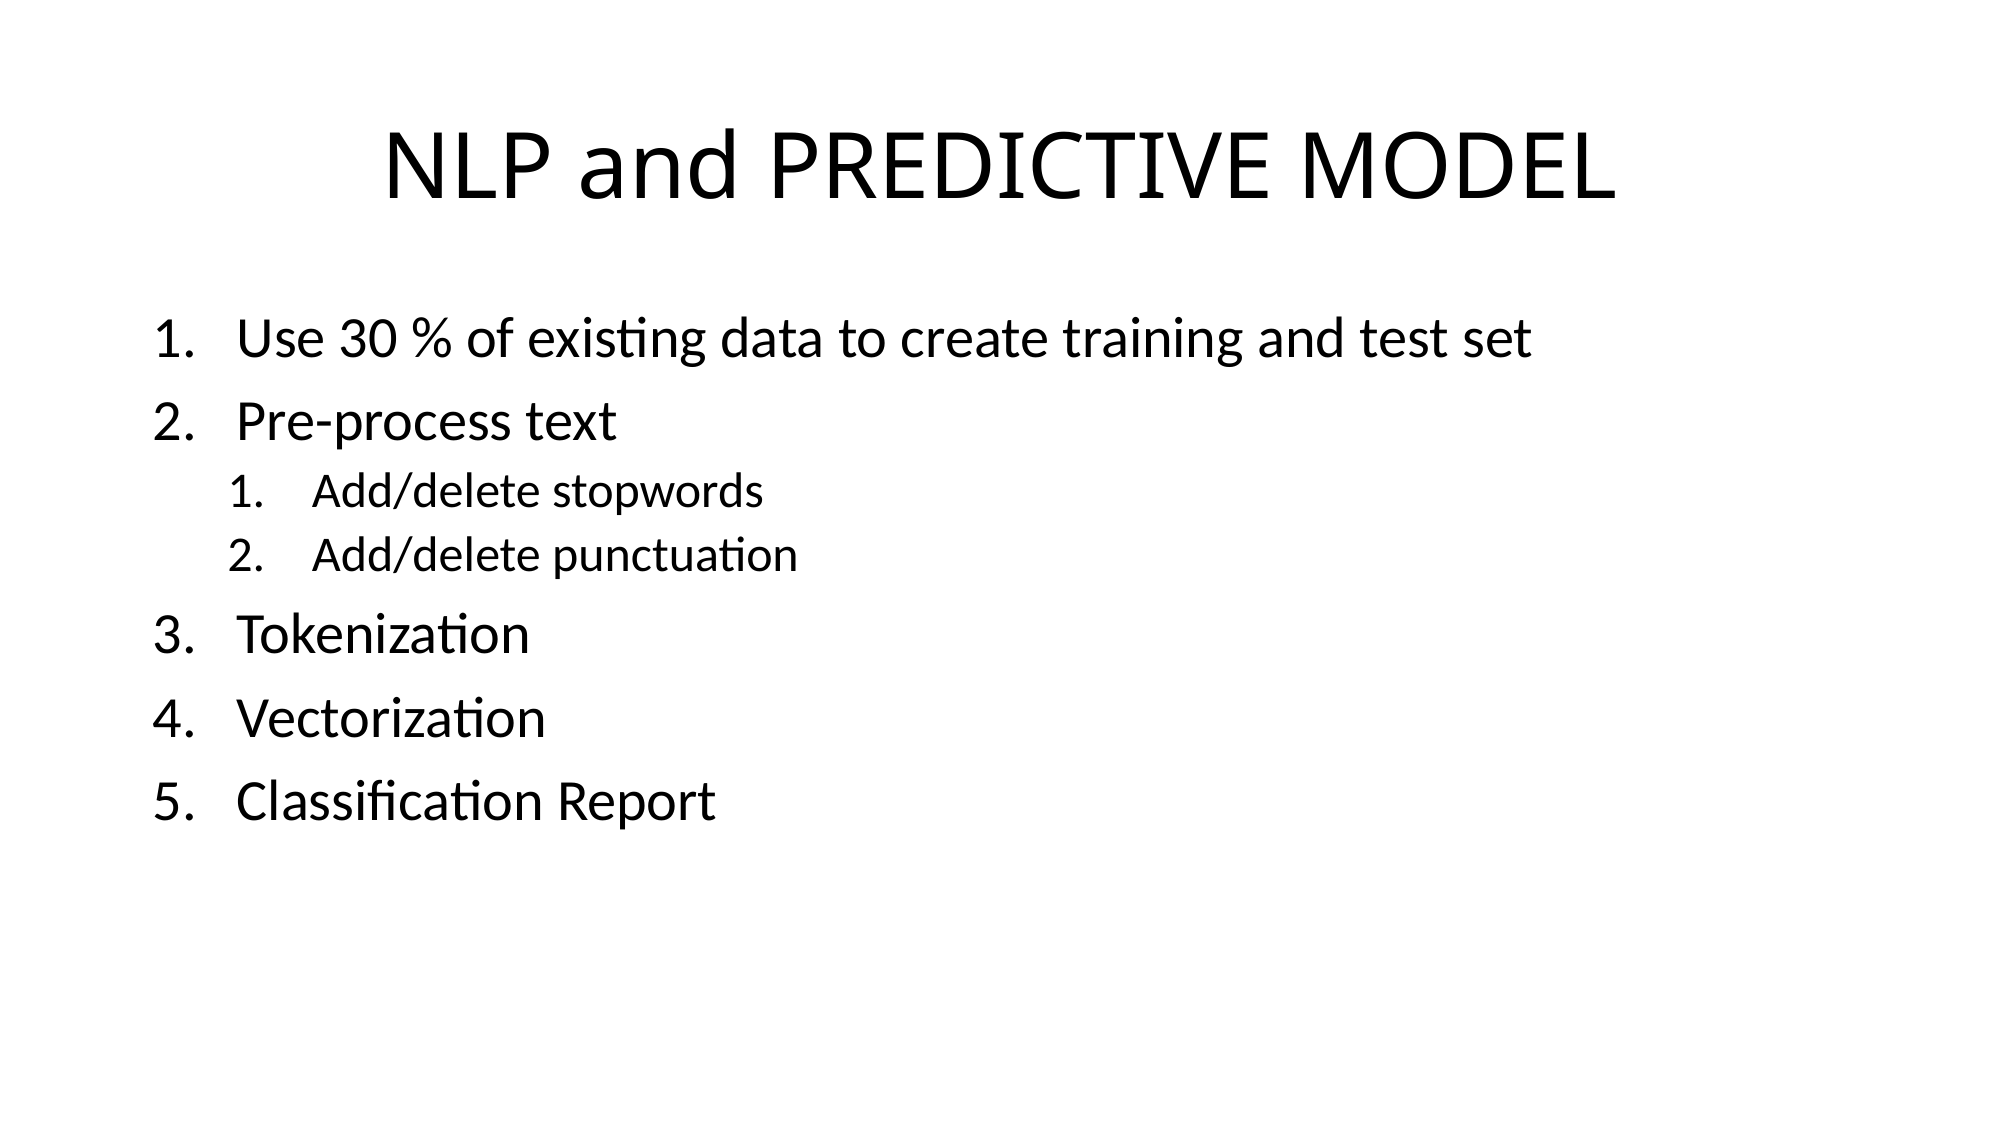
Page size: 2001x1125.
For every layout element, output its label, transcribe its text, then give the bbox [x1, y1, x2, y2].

list Use 30 % of existing data to create training and test set Pre-process text Add/delete stopwords Add/delete punctuation Tokenization Vectorization Classification Report [137, 299, 1863, 1014]
title NLP and PREDICTIVE MODEL [137, 59, 1863, 278]
